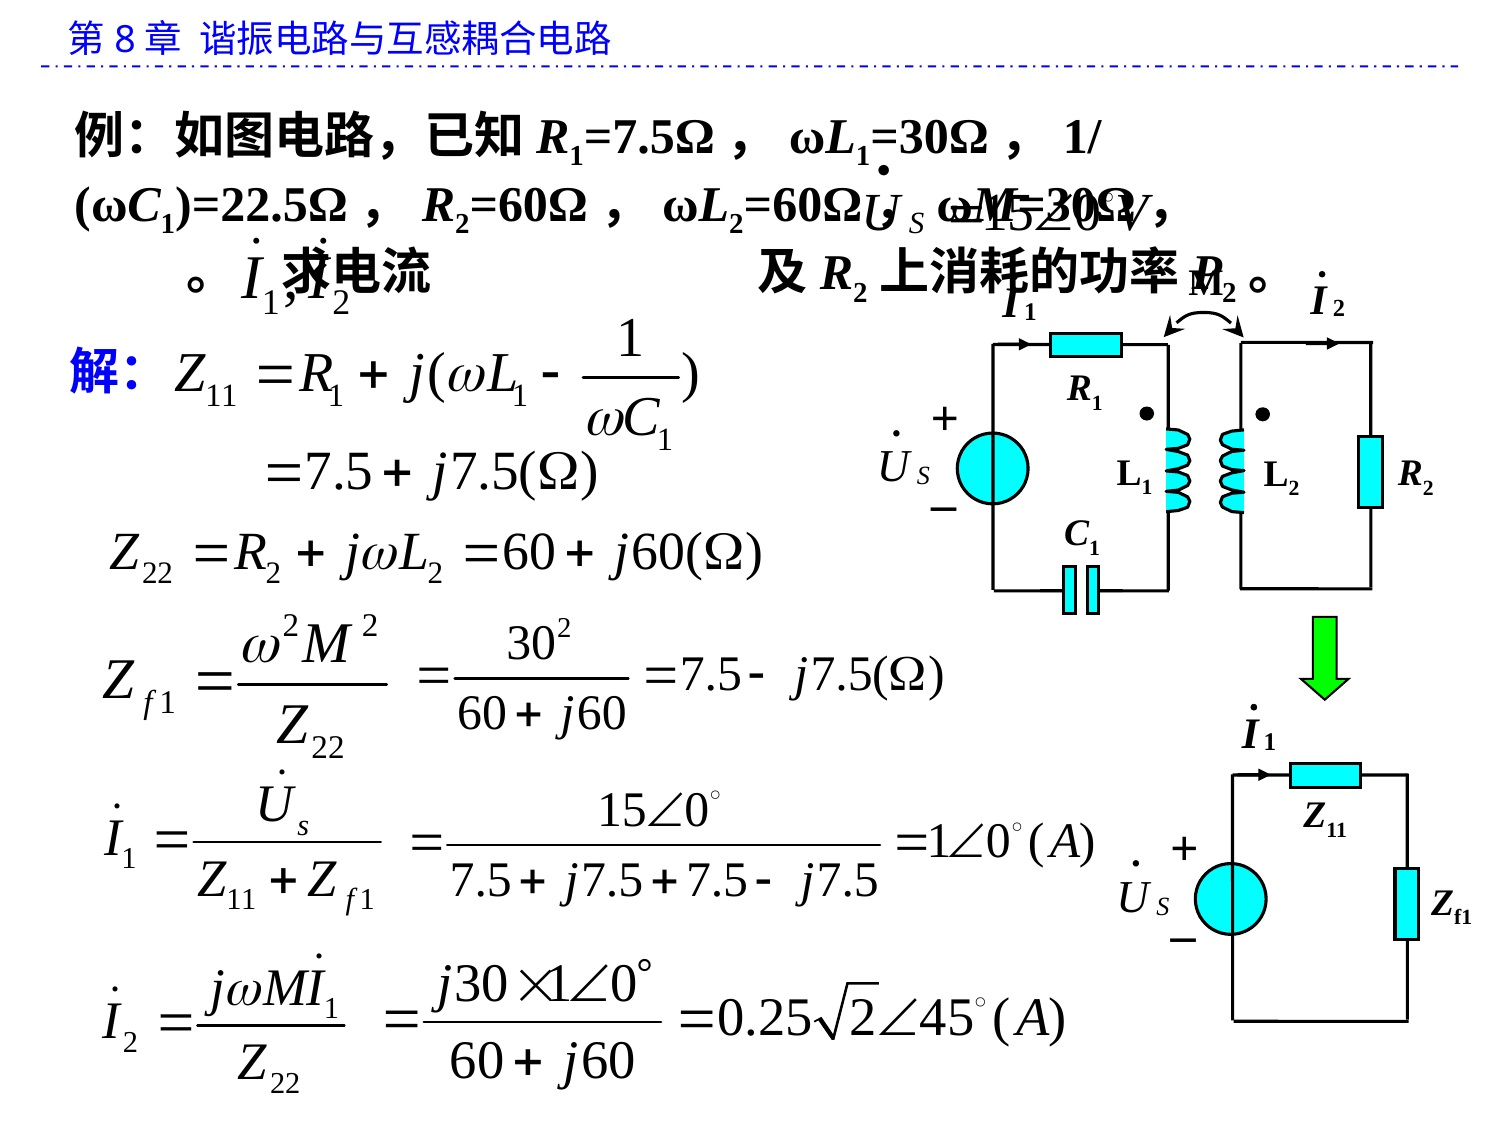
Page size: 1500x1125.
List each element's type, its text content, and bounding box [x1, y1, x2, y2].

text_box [873, 247, 1484, 614]
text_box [857, 145, 1167, 244]
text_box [165, 302, 709, 463]
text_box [94, 763, 393, 926]
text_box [92, 946, 356, 1105]
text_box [1113, 679, 1500, 1022]
text_box 例：如图电路，已知R1=7.5Ω，ωL1=30Ω，1/(ωC1)=22.5Ω，R2=60Ω，ωL2=60Ω，ωM=30Ω， 。 求电流 及R2上消耗的功率P2。 [59, 95, 1430, 316]
text_box 解： [54, 331, 160, 407]
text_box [371, 949, 1078, 1100]
text_box [1312, 622, 1337, 677]
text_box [99, 515, 774, 597]
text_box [92, 597, 400, 771]
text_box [253, 470, 609, 513]
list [229, 231, 360, 300]
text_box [399, 770, 1106, 916]
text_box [407, 603, 952, 750]
